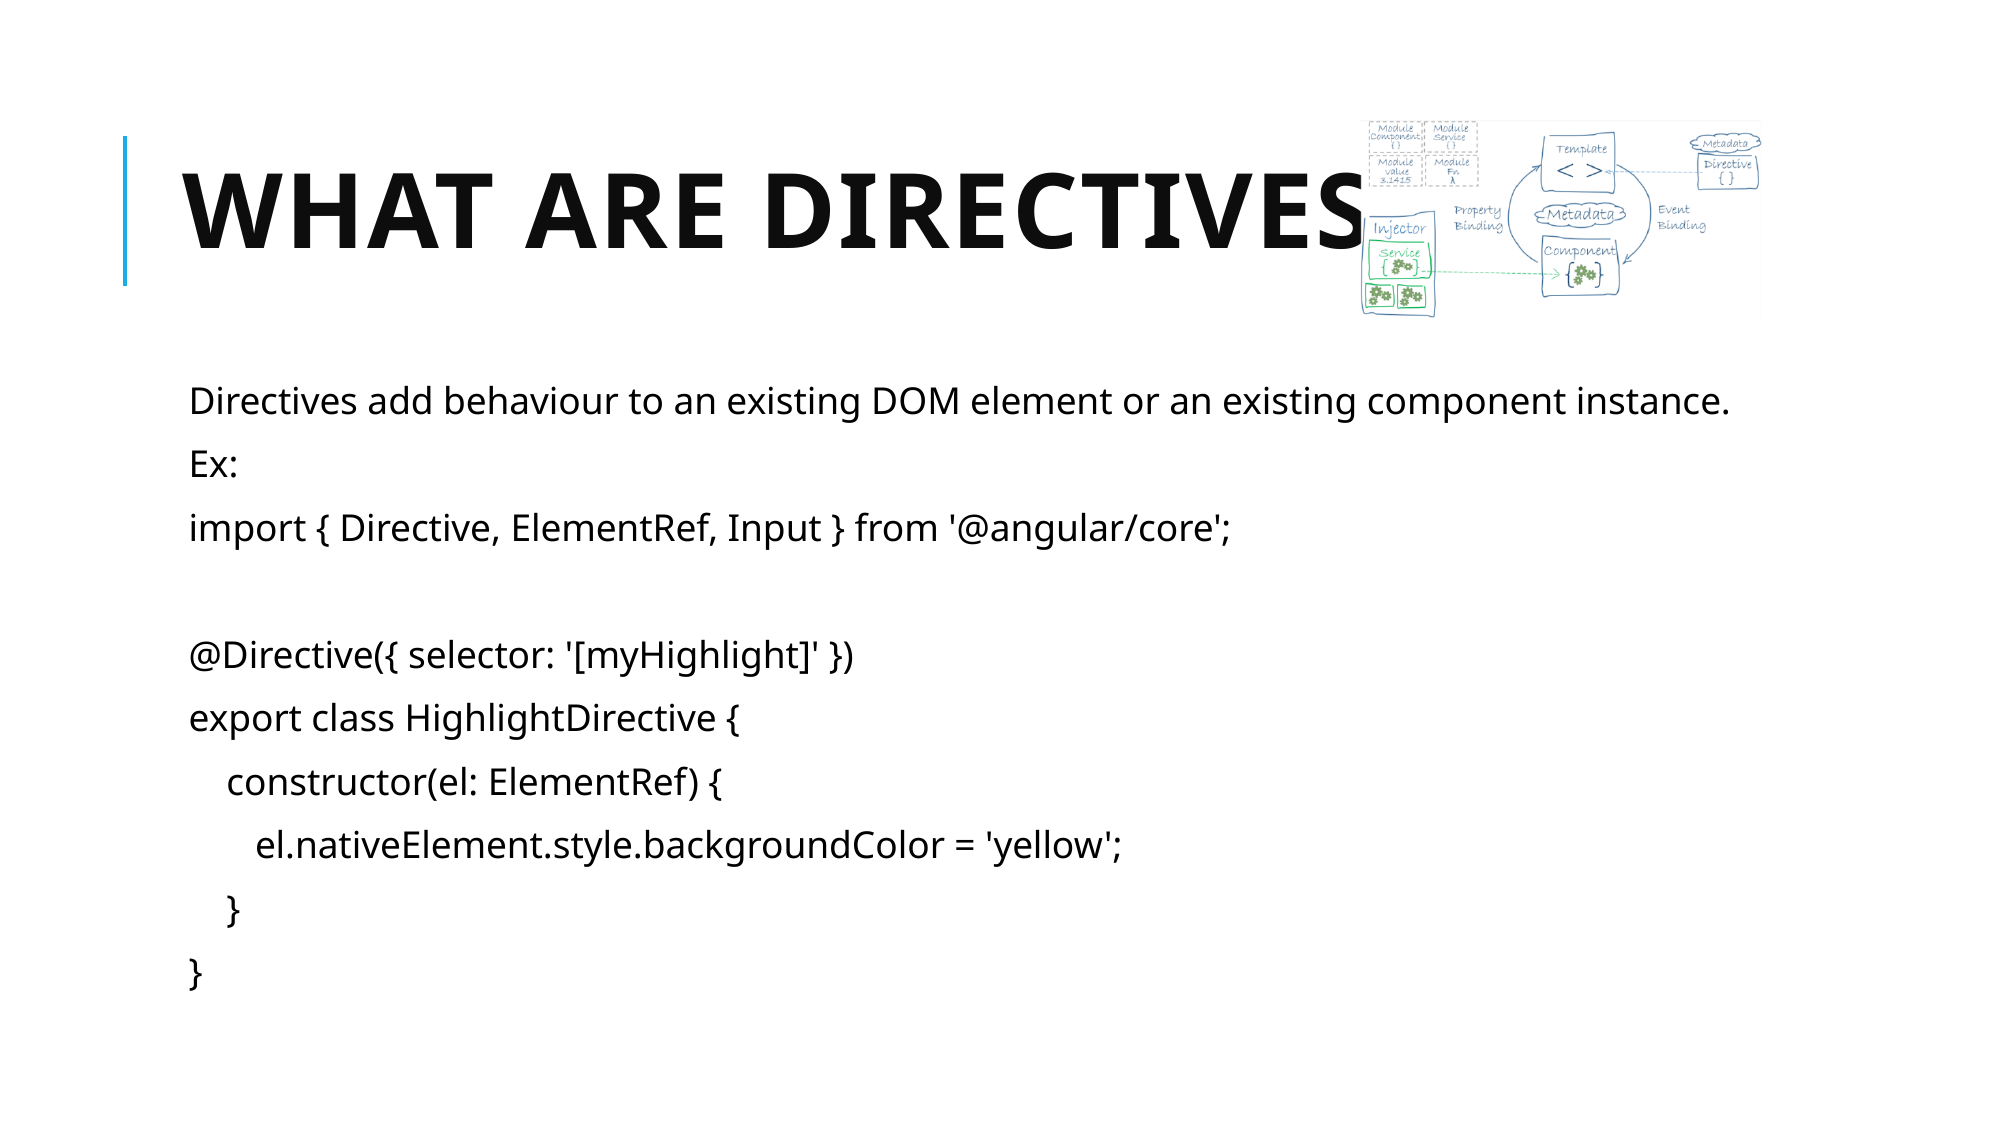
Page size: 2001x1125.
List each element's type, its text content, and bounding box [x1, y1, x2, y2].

list Directives add behaviour to an existing DOM element or an existing component instance. Ex: import { Directive, ElementRef, Input } from '@angular/core'; @Directive({ selector: '[myHighlight]' }) export class HighlightDirective { constructor(el: ElementRef) { el.nativeElement.style.backgroundColor = 'yellow'; } } [168, 375, 1763, 1035]
picture [1358, 116, 1763, 322]
title What are directives? [168, 96, 1763, 342]
